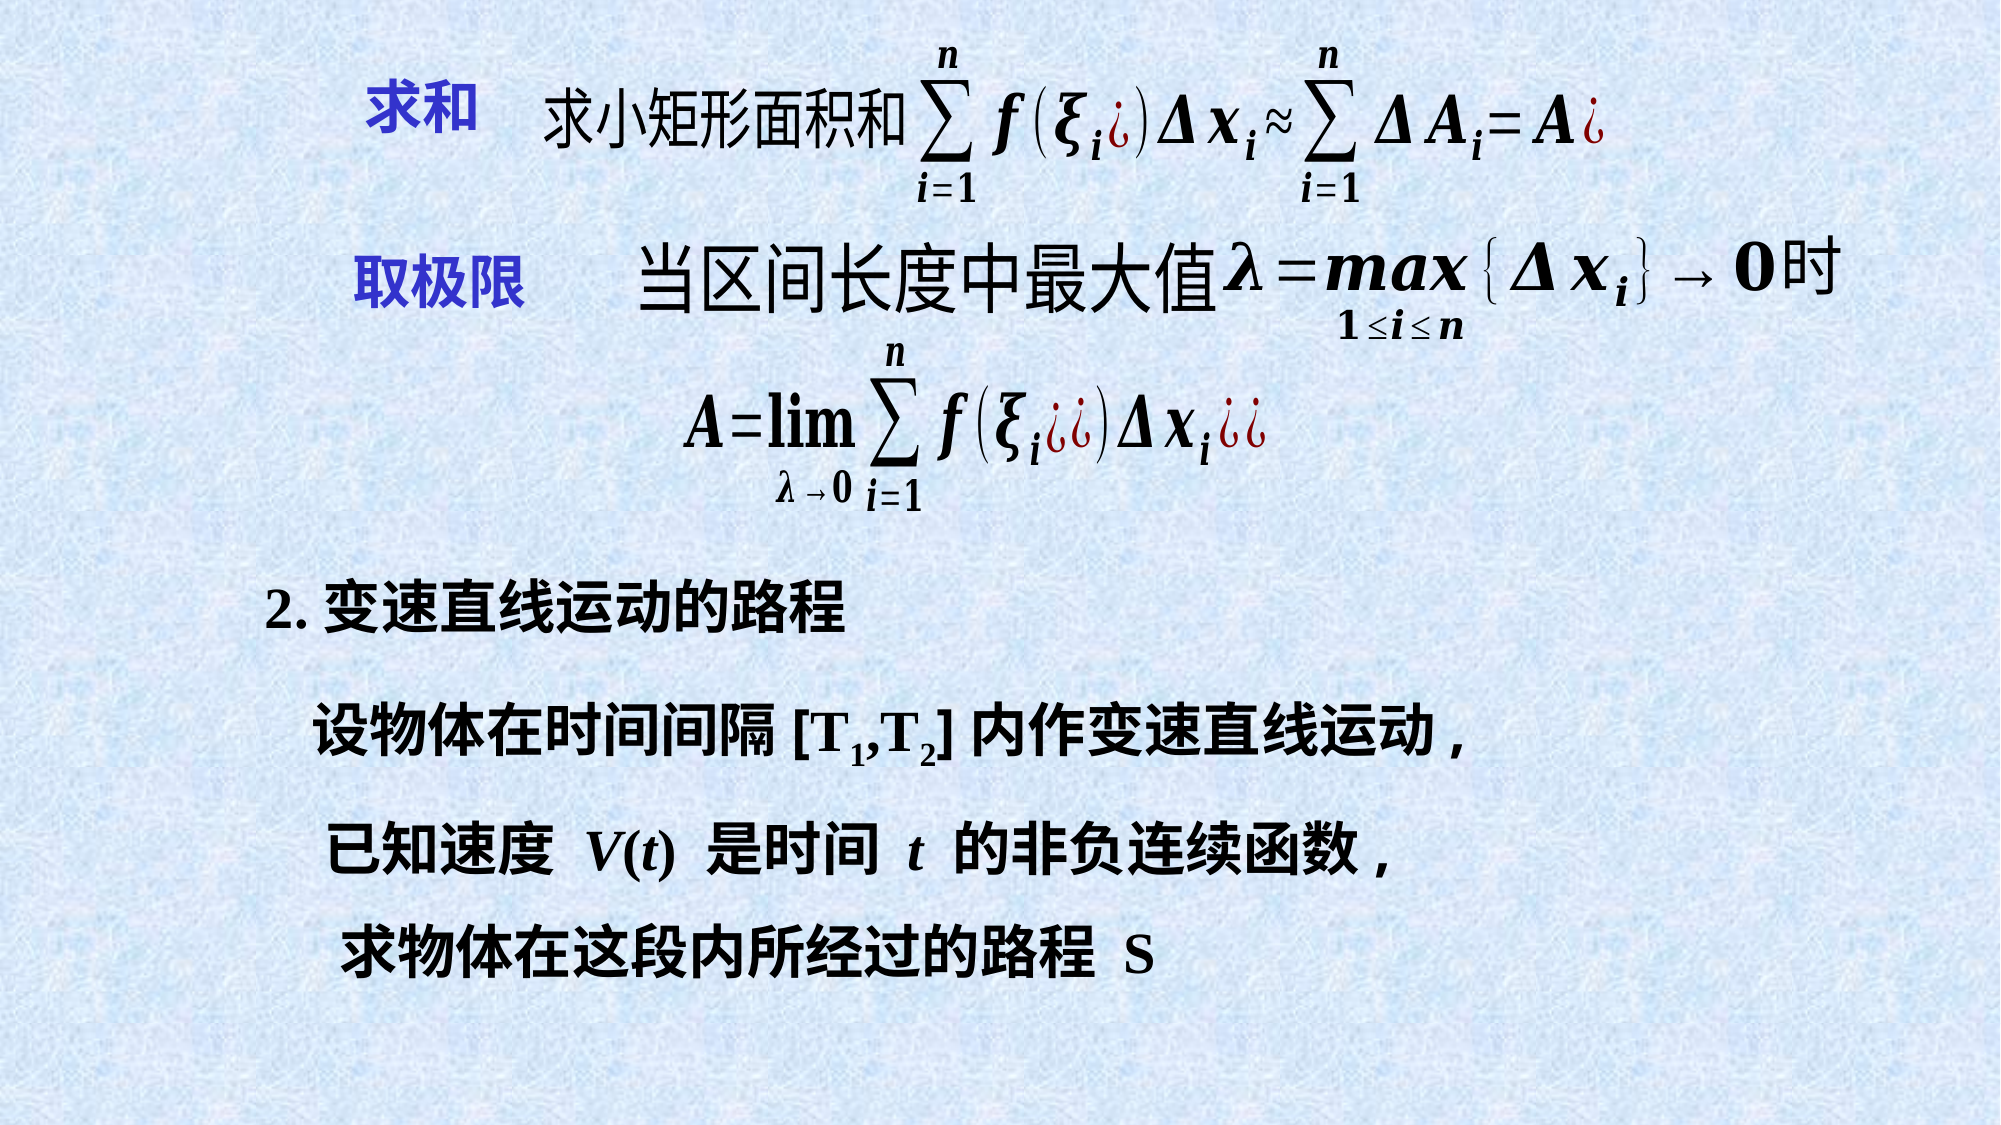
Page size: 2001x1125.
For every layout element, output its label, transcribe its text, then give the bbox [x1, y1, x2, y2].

text_box 已知速度 V(t) 是时间 t 的非负连续函数, [308, 804, 1455, 889]
picture [0, 0, 2001, 1125]
text_box 求和 [349, 62, 788, 148]
text_box 取极限 [337, 237, 625, 323]
text_box 2.变速直线运动的路程 [250, 562, 1026, 648]
text_box 设物体在时间间隔[T1,T2]内作变速直线运动, [296, 685, 1509, 781]
text_box 求物体在这段内所经过的路程 S [324, 908, 1329, 993]
